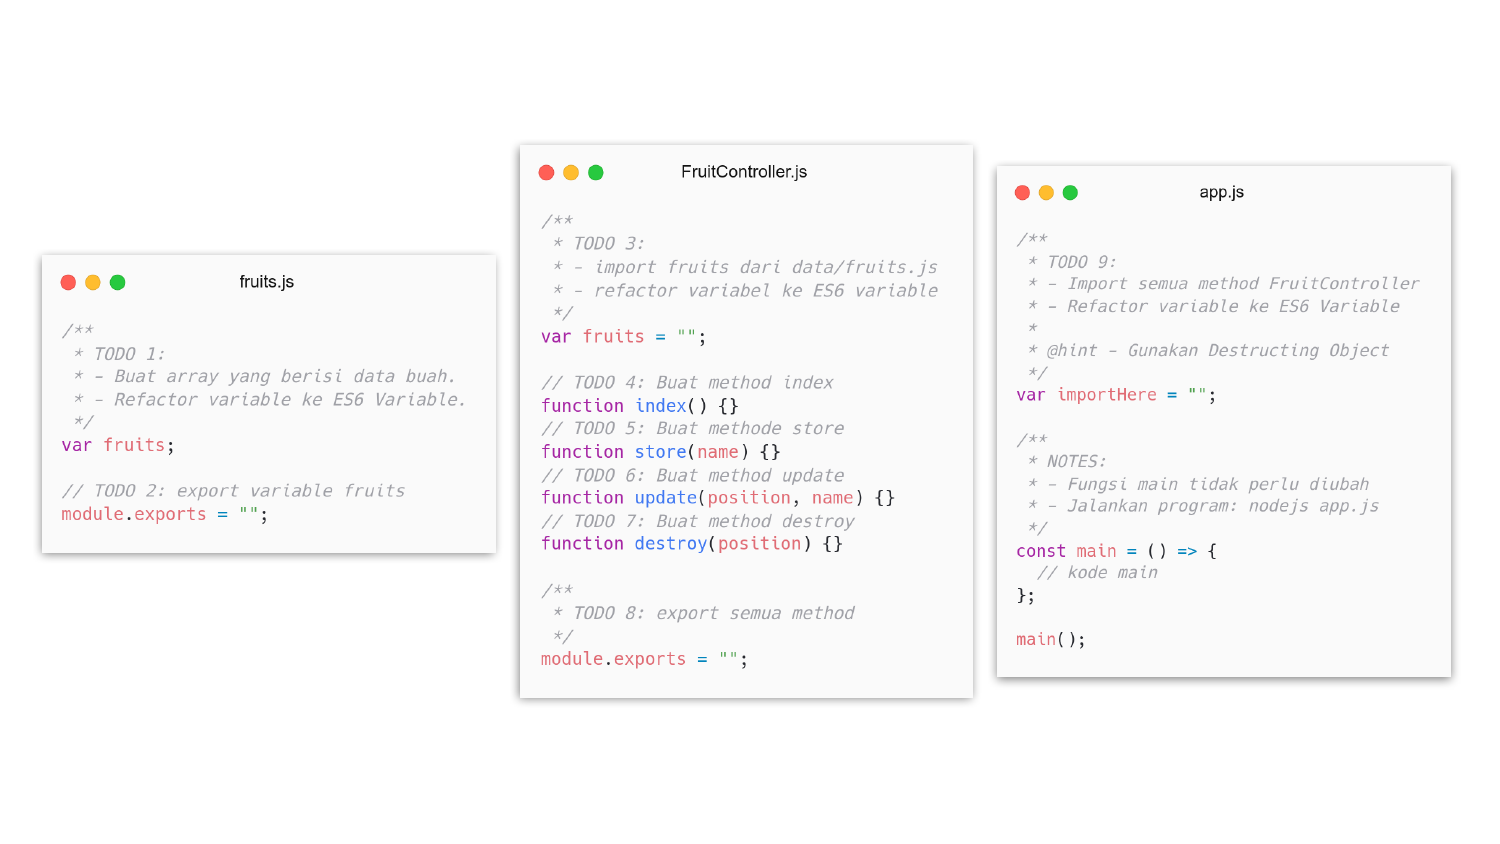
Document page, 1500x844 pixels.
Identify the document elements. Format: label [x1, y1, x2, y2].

picture [997, 166, 1451, 678]
picture [519, 145, 974, 698]
picture [42, 255, 496, 554]
